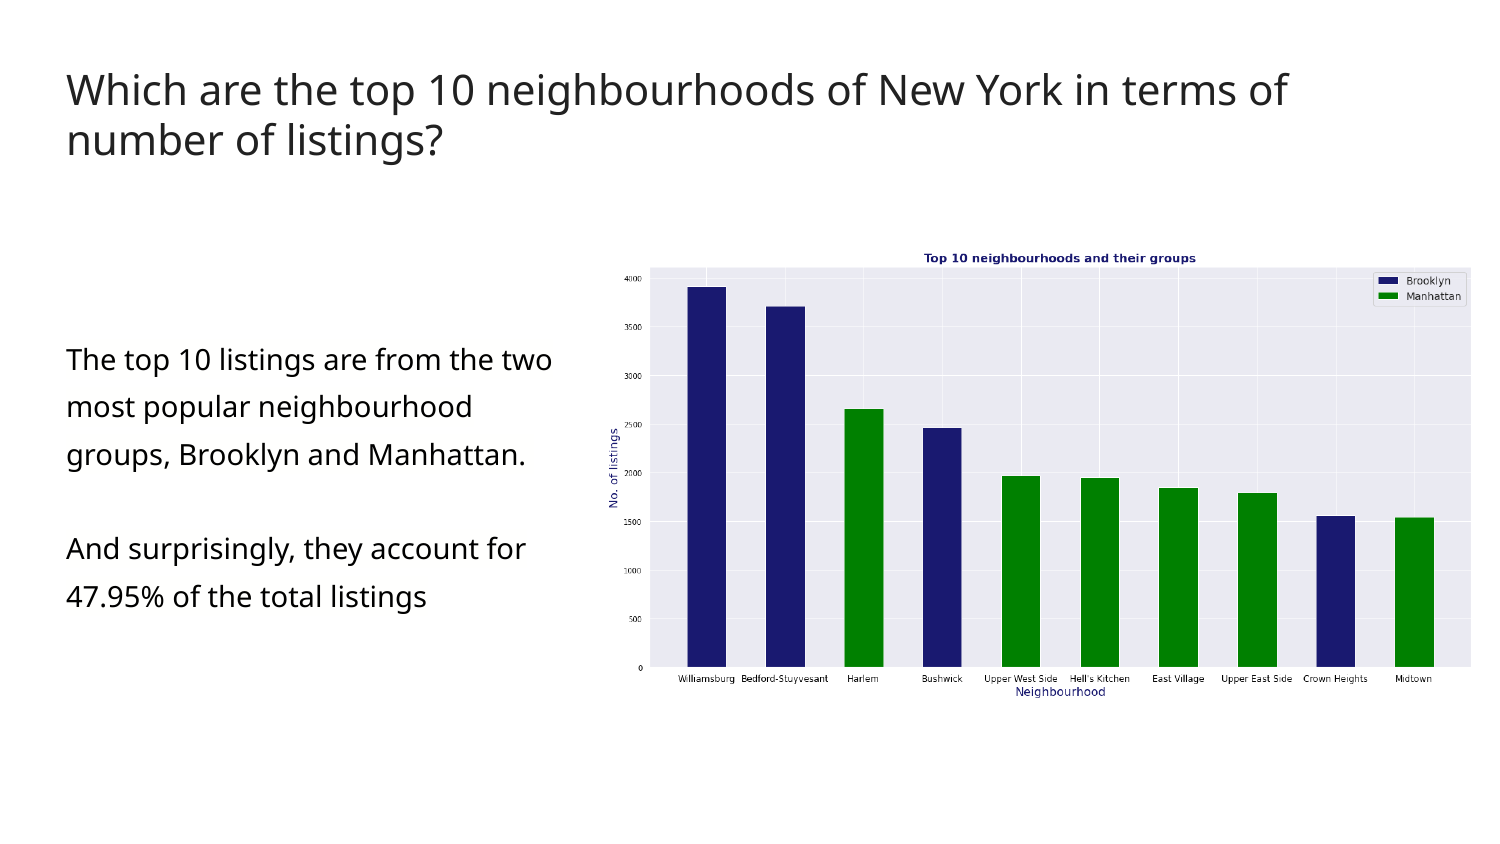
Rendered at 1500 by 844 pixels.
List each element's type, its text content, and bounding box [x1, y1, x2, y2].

list The top 10 listings are from the two most popular neighbourhood groups, Brooklyn and Manhattan. And surprisingly, they account for 47.95% of the total listings [51, 192, 600, 750]
picture [604, 248, 1476, 703]
title Which are the top 10 neighbourhoods of New York in terms of number of listings? [51, 48, 1449, 180]
